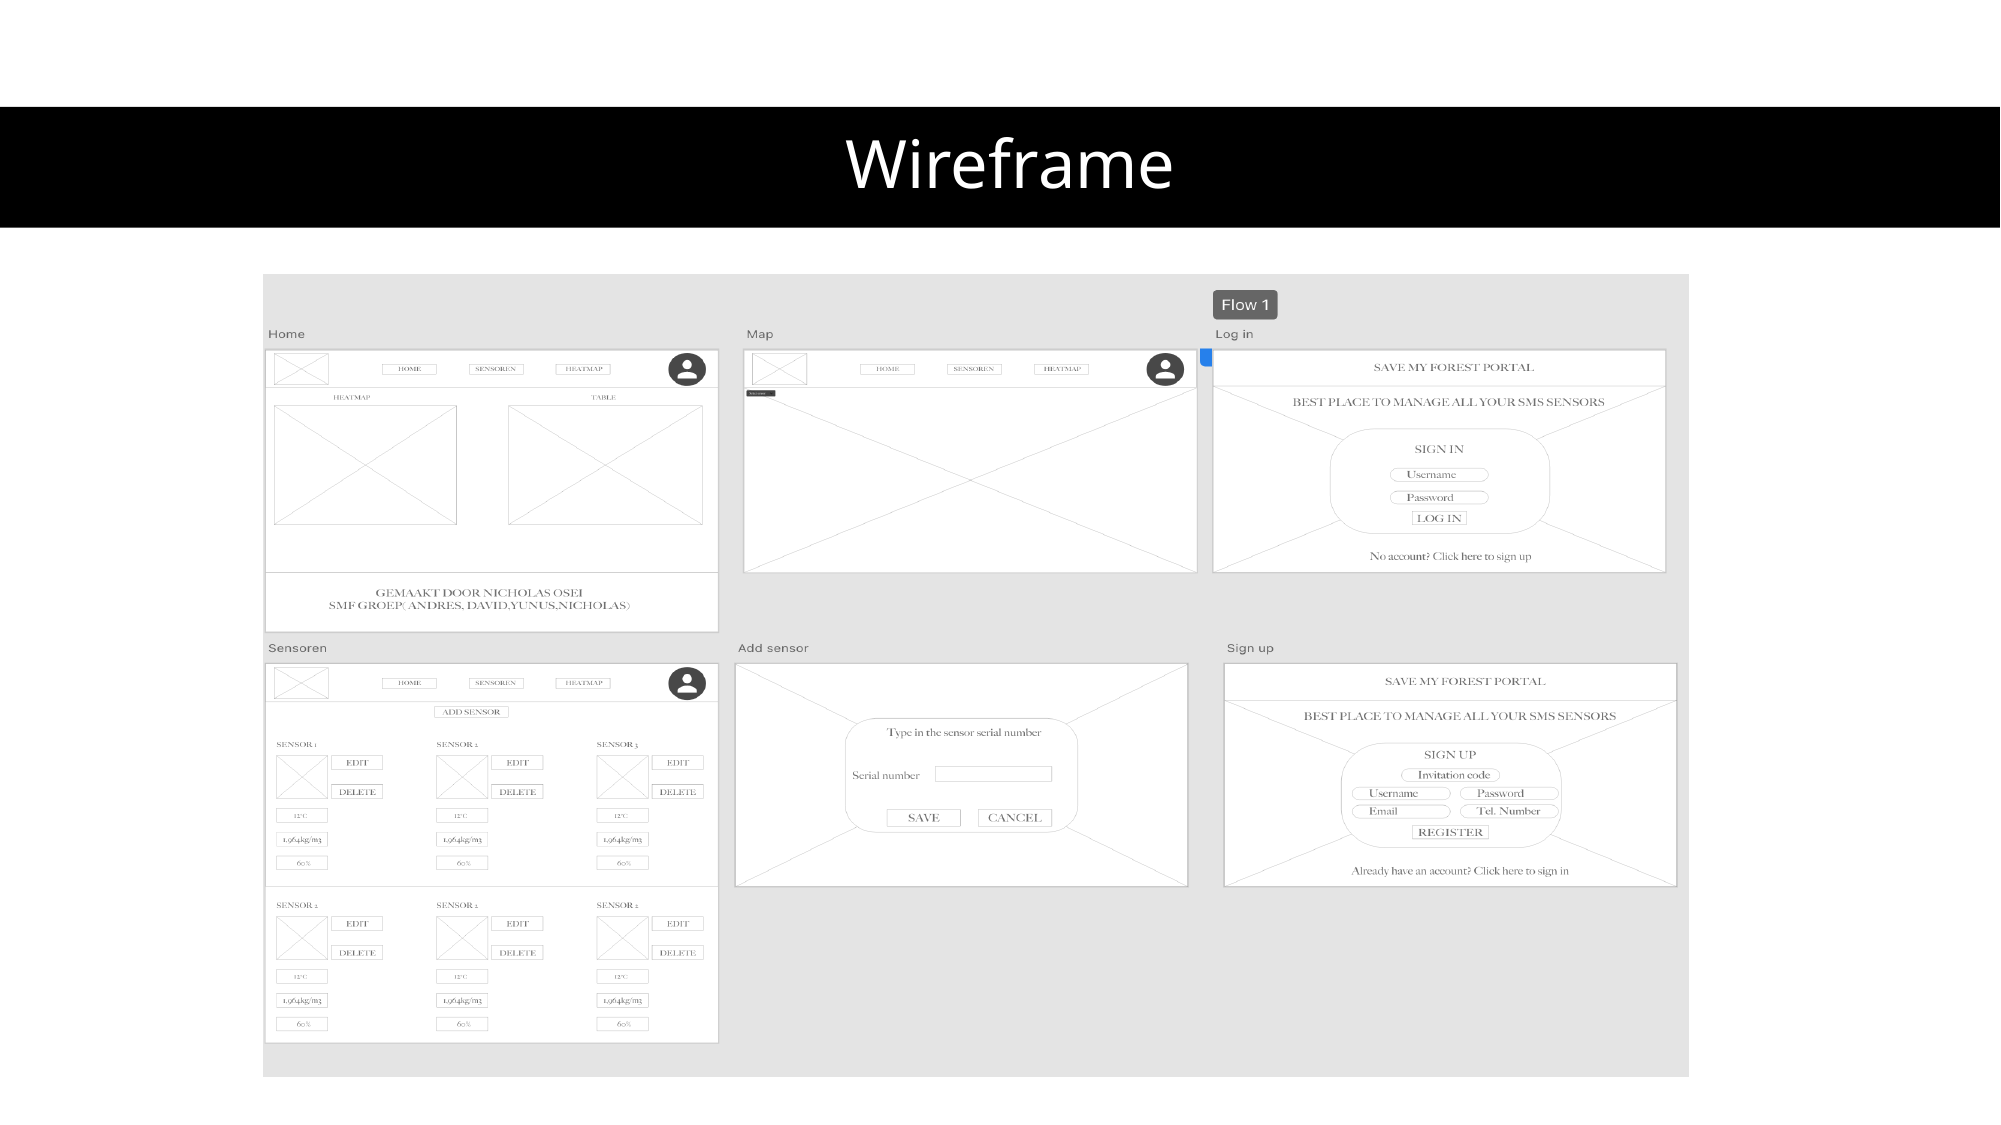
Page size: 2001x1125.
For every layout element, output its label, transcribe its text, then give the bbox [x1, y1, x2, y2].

text_box [0, 106, 2000, 229]
title Wireframe [91, 105, 1931, 228]
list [263, 274, 1689, 1077]
